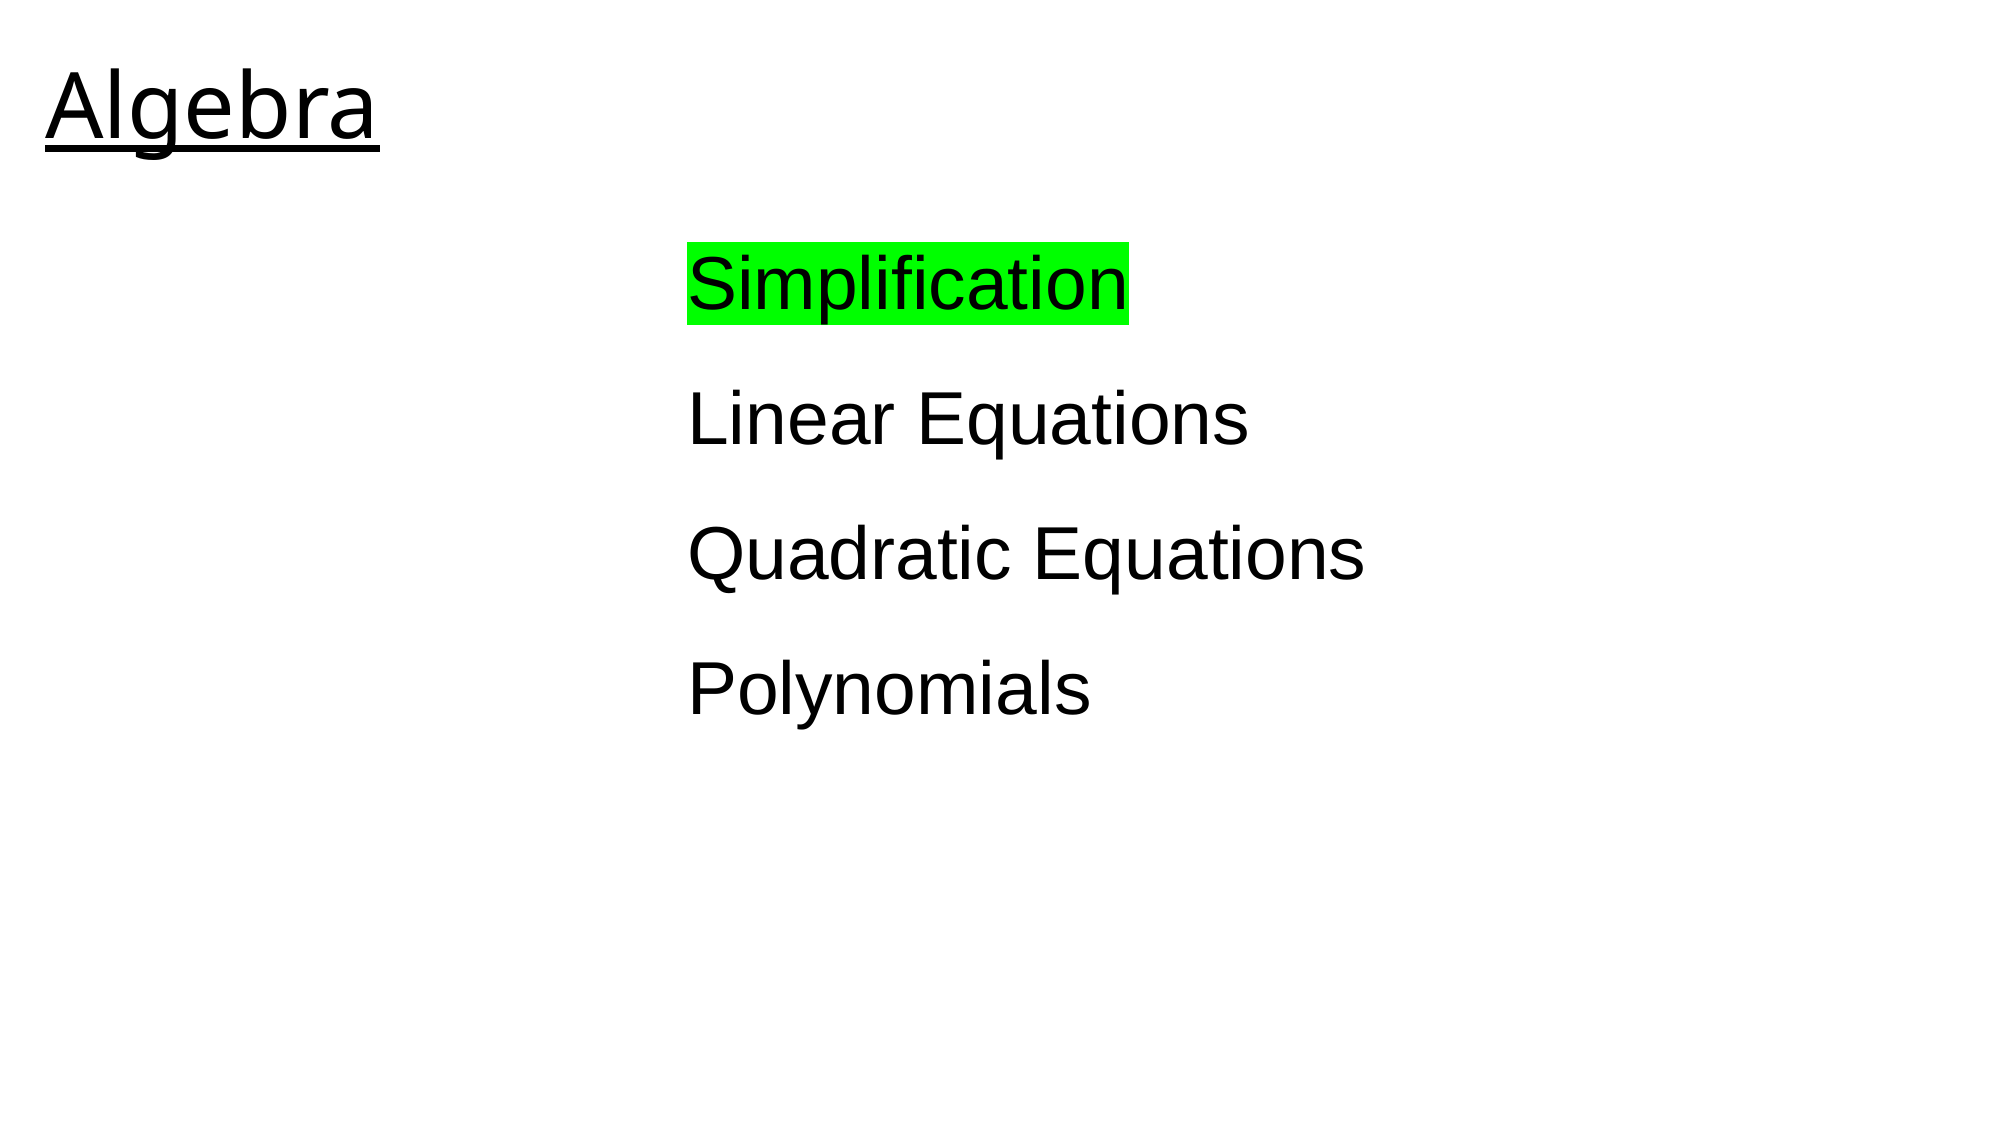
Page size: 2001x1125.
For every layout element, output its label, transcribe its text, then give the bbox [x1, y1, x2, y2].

title Algebra [30, 0, 1756, 218]
text_box Simplification Linear Equations Quadratic Equations Polynomials [672, 92, 1759, 738]
